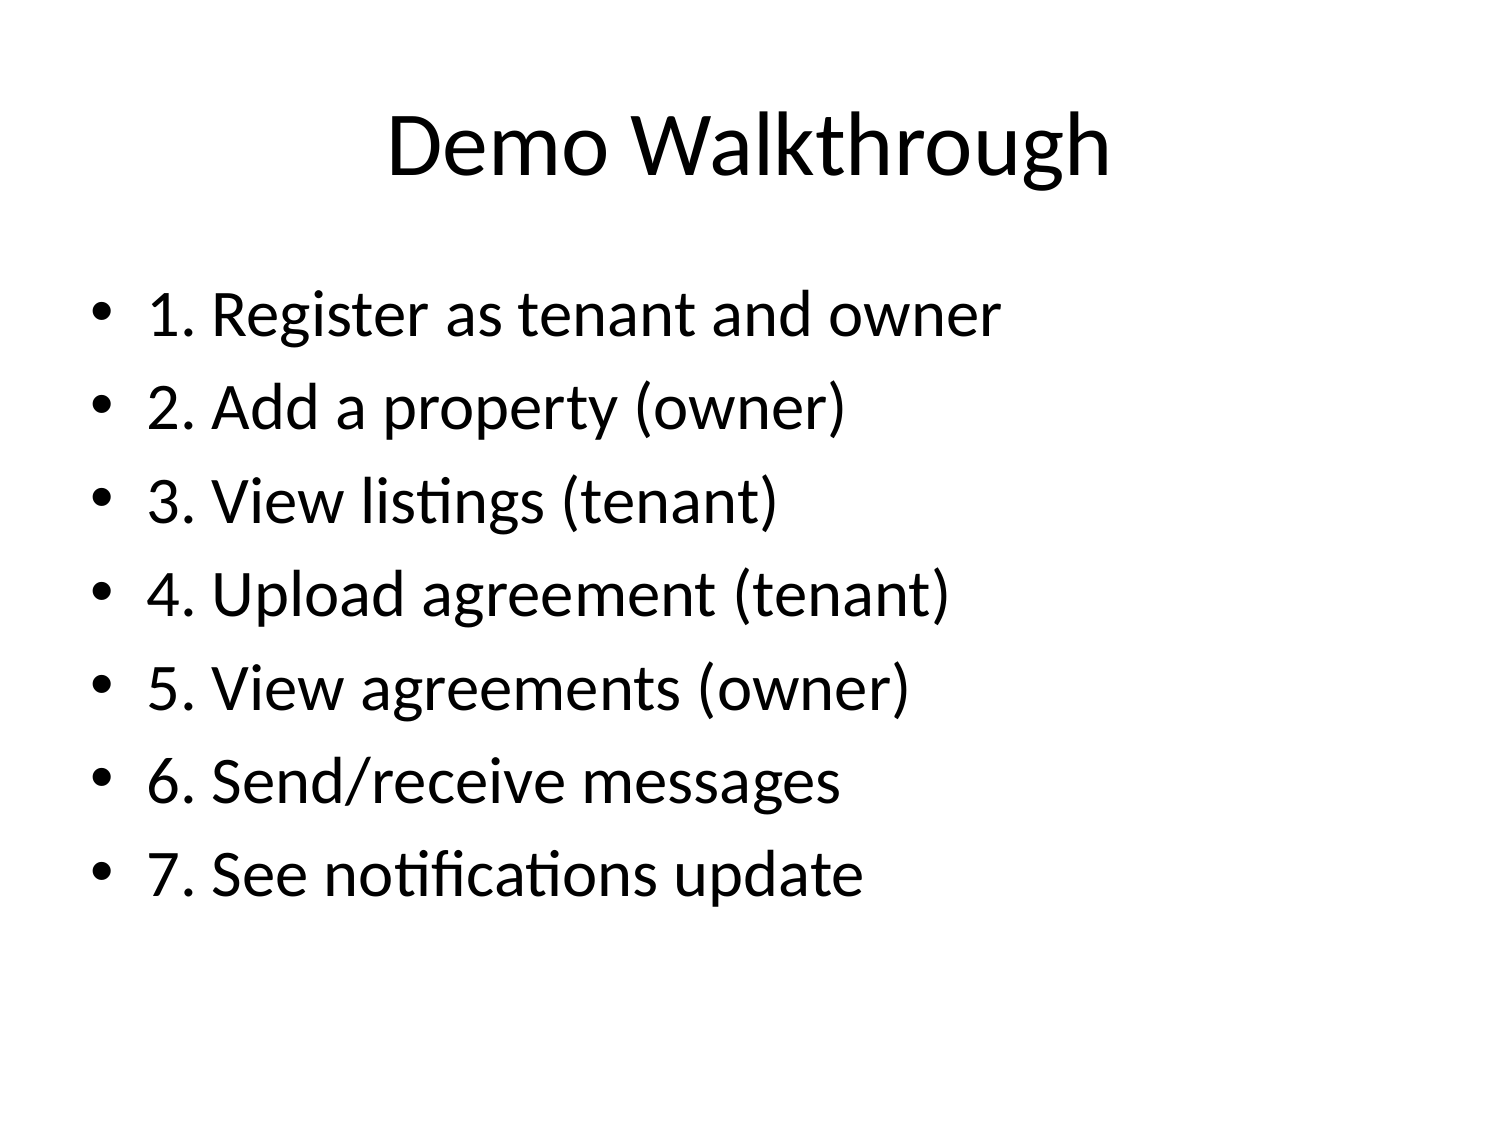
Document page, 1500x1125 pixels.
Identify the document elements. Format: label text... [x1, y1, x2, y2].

title Demo Walkthrough [75, 45, 1425, 233]
list 1. Register as tenant and owner 2. Add a property (owner) 3. View listings (tenant) 4. Upload agreement (tenant) 5. View agreements (owner) 6. Send/receive messages 7. See notifications update [75, 262, 1425, 1005]
